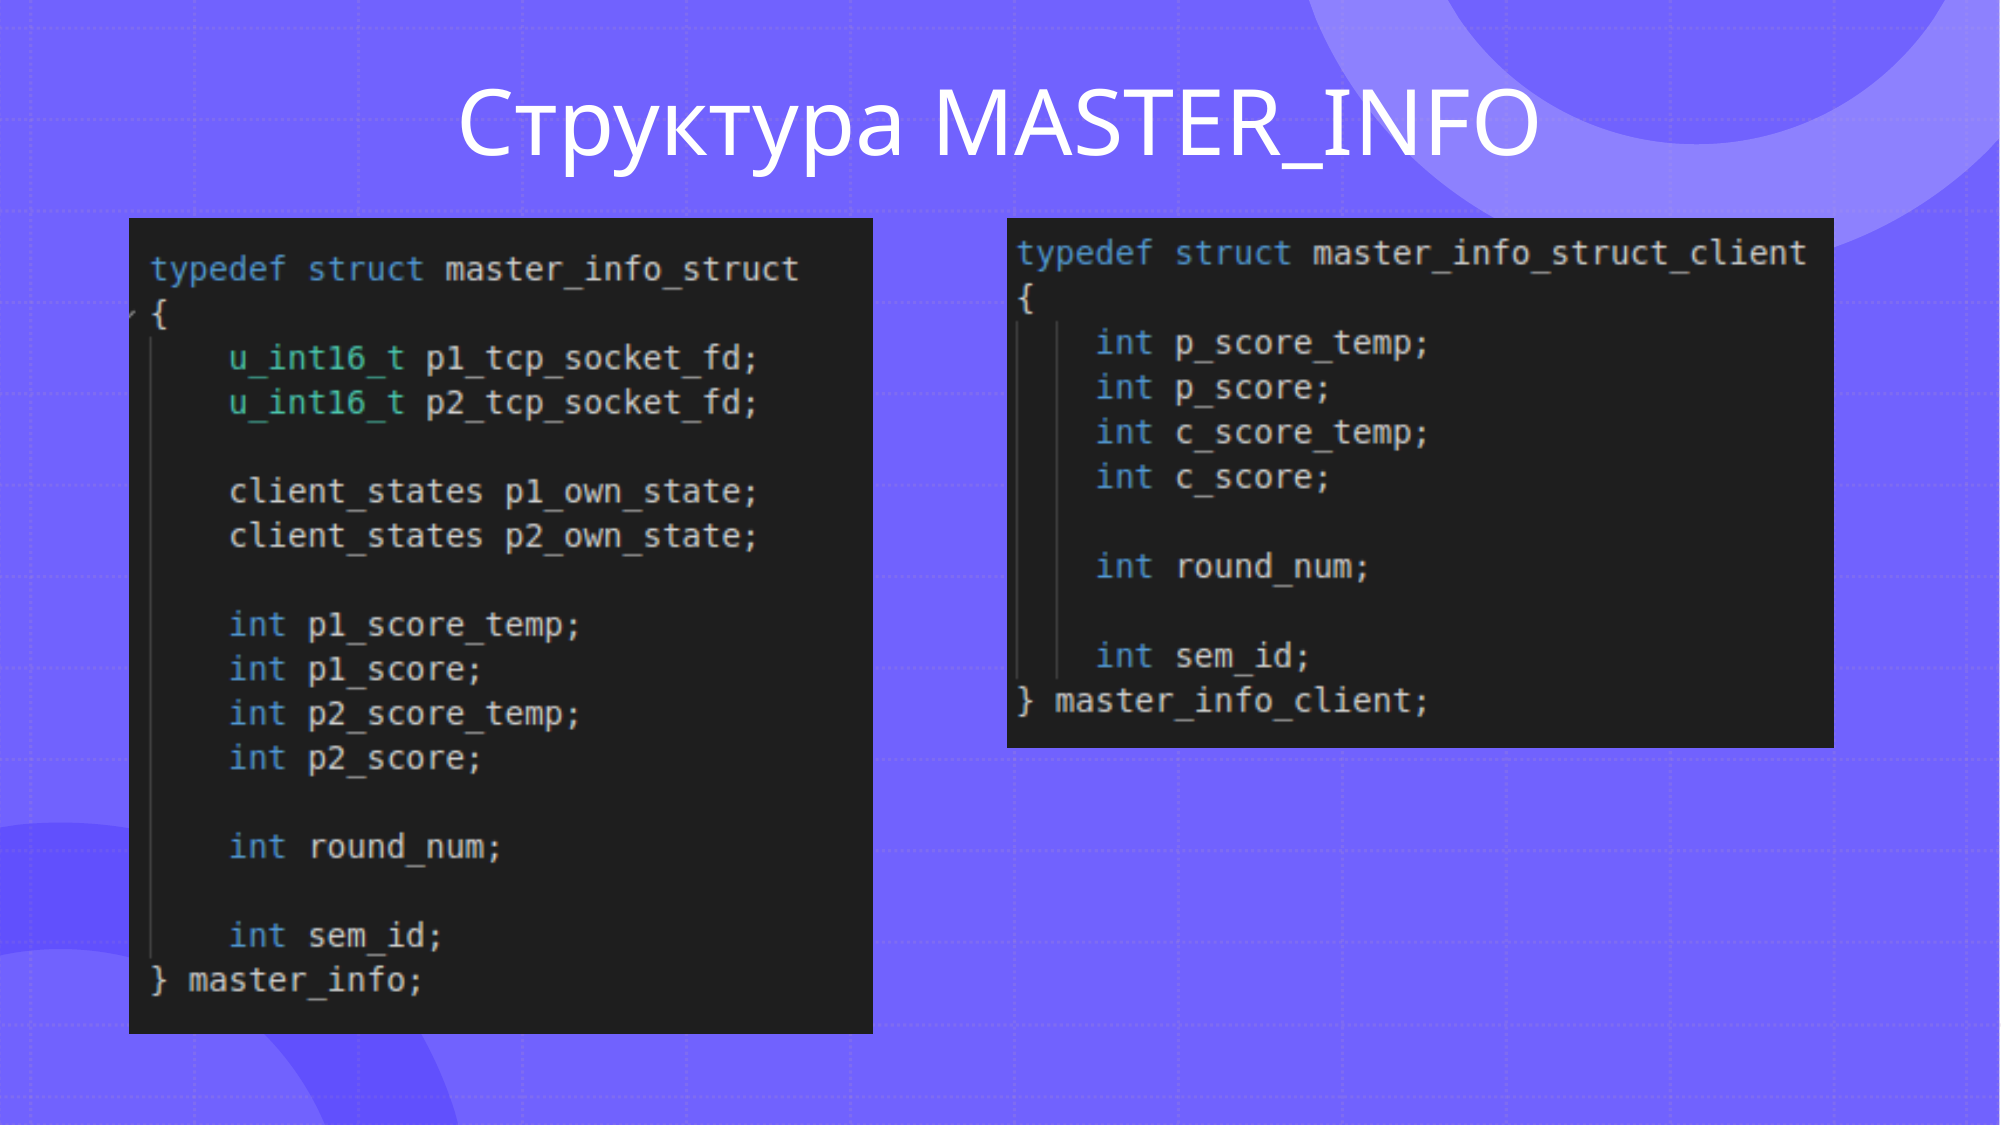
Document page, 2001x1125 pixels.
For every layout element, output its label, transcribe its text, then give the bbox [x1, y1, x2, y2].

title Структура MASTER_INFO [120, 16, 1880, 234]
picture [1007, 218, 1834, 748]
picture [129, 218, 873, 1034]
